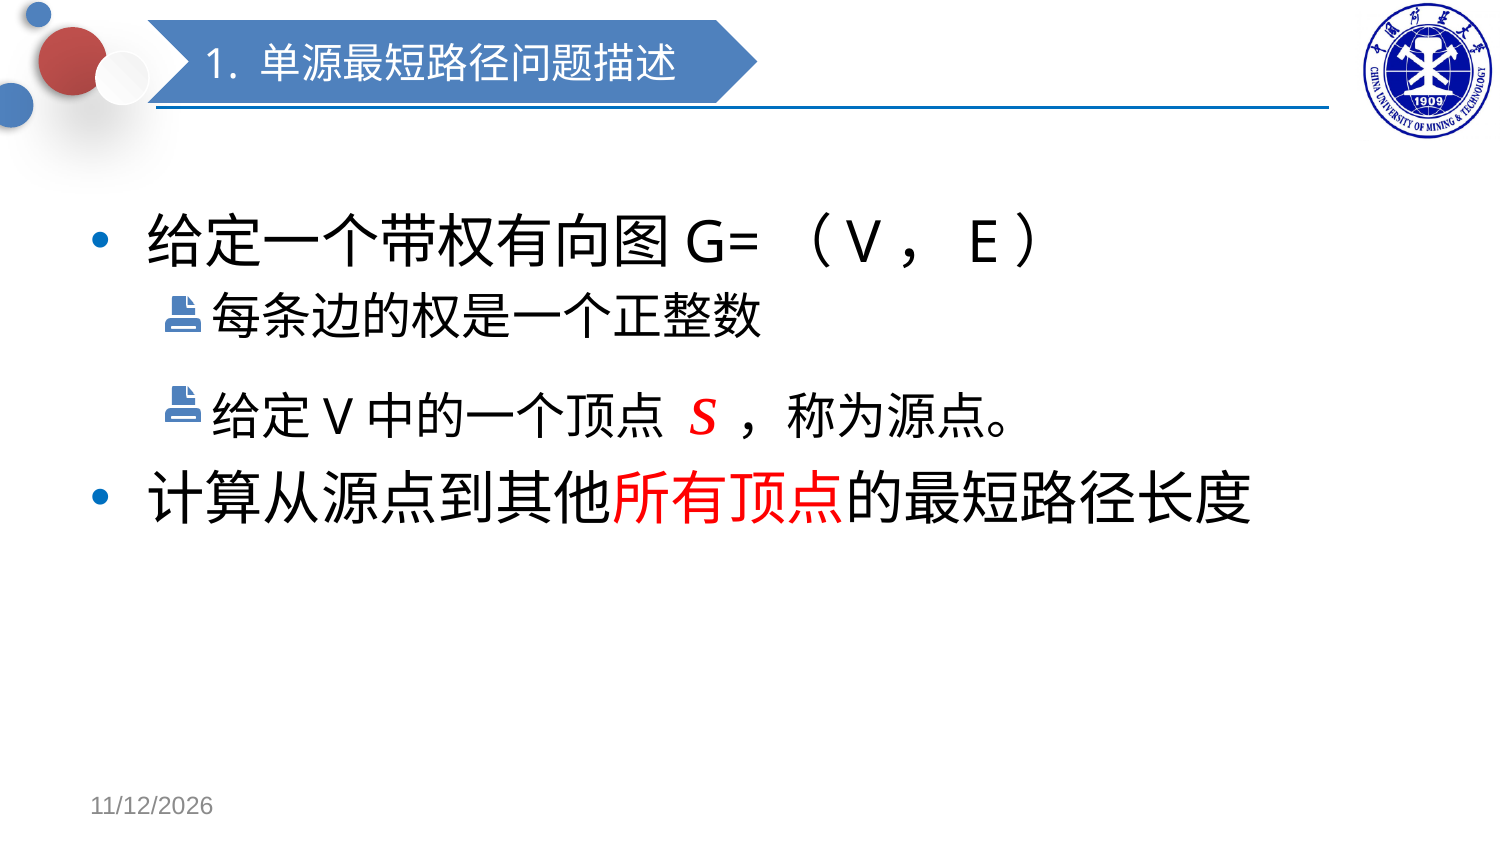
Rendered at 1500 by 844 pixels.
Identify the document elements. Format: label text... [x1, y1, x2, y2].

text_box 1. 单源最短路径问题描述 [147, 20, 758, 103]
picture [1355, 0, 1500, 141]
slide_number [75, 782, 425, 828]
picture [165, 386, 201, 422]
picture [165, 296, 201, 332]
list 给定一个带权有向图G=（V，E） 每条边的权是一个正整数 给定V中的一个顶点 s，称为源点。 计算从源点到其他所有顶点的最短路径长度 [74, 196, 1426, 754]
